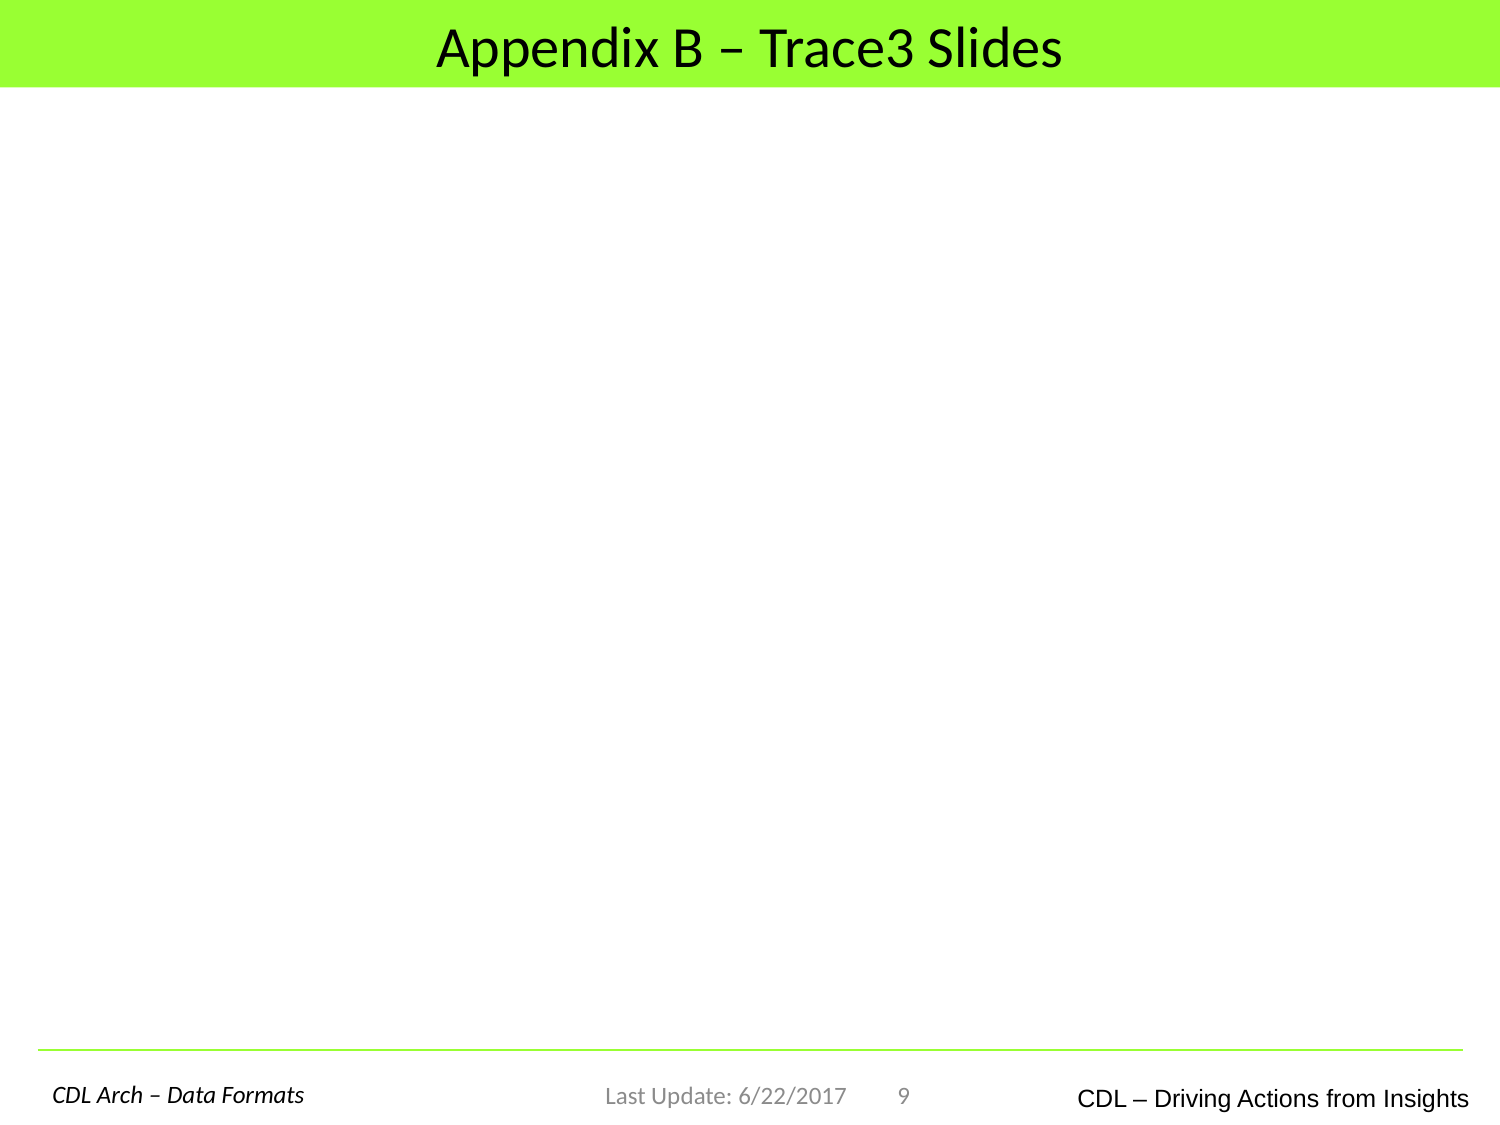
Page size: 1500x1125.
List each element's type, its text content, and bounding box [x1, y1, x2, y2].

slide_number 9 [862, 1065, 925, 1125]
title Appendix B – Trace3 Slides [0, 0, 1500, 88]
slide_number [575, 1065, 862, 1125]
